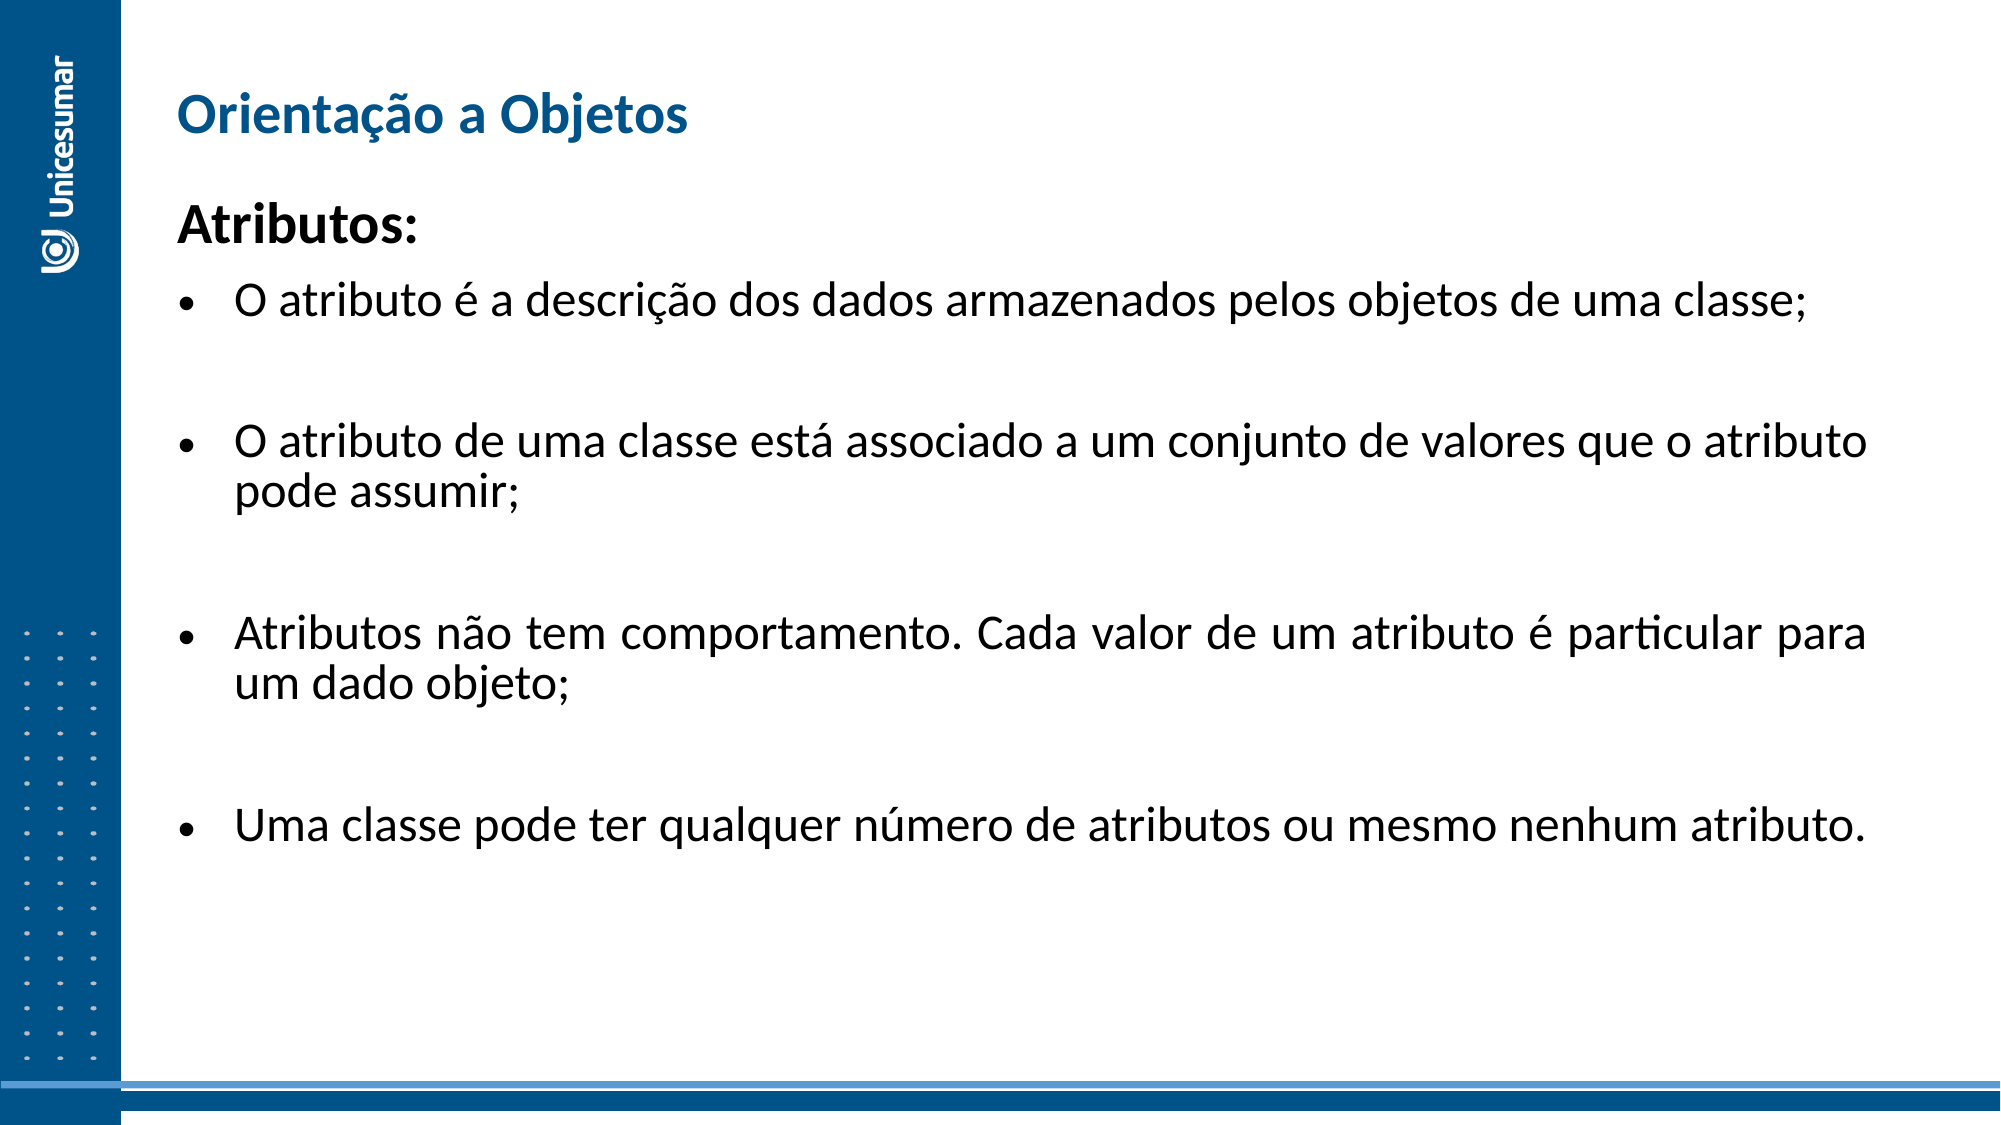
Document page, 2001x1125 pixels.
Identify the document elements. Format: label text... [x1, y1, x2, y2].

picture [42, 56, 79, 273]
text_box Orientação a Objetos [162, 81, 1459, 155]
picture [24, 631, 111, 1060]
text_box Atributos: O atributo é a descrição dos dados armazenados pelos objetos de uma classe; O atributo de uma classe está associado a um conjunto de valores que o atributo pode assumir; Atributos não tem comportamento. Cada valor de um atributo é particular para um dado objeto; Uma classe pode ter qualquer número de atributos ou mesmo nenhum atributo. [162, 191, 1884, 1005]
